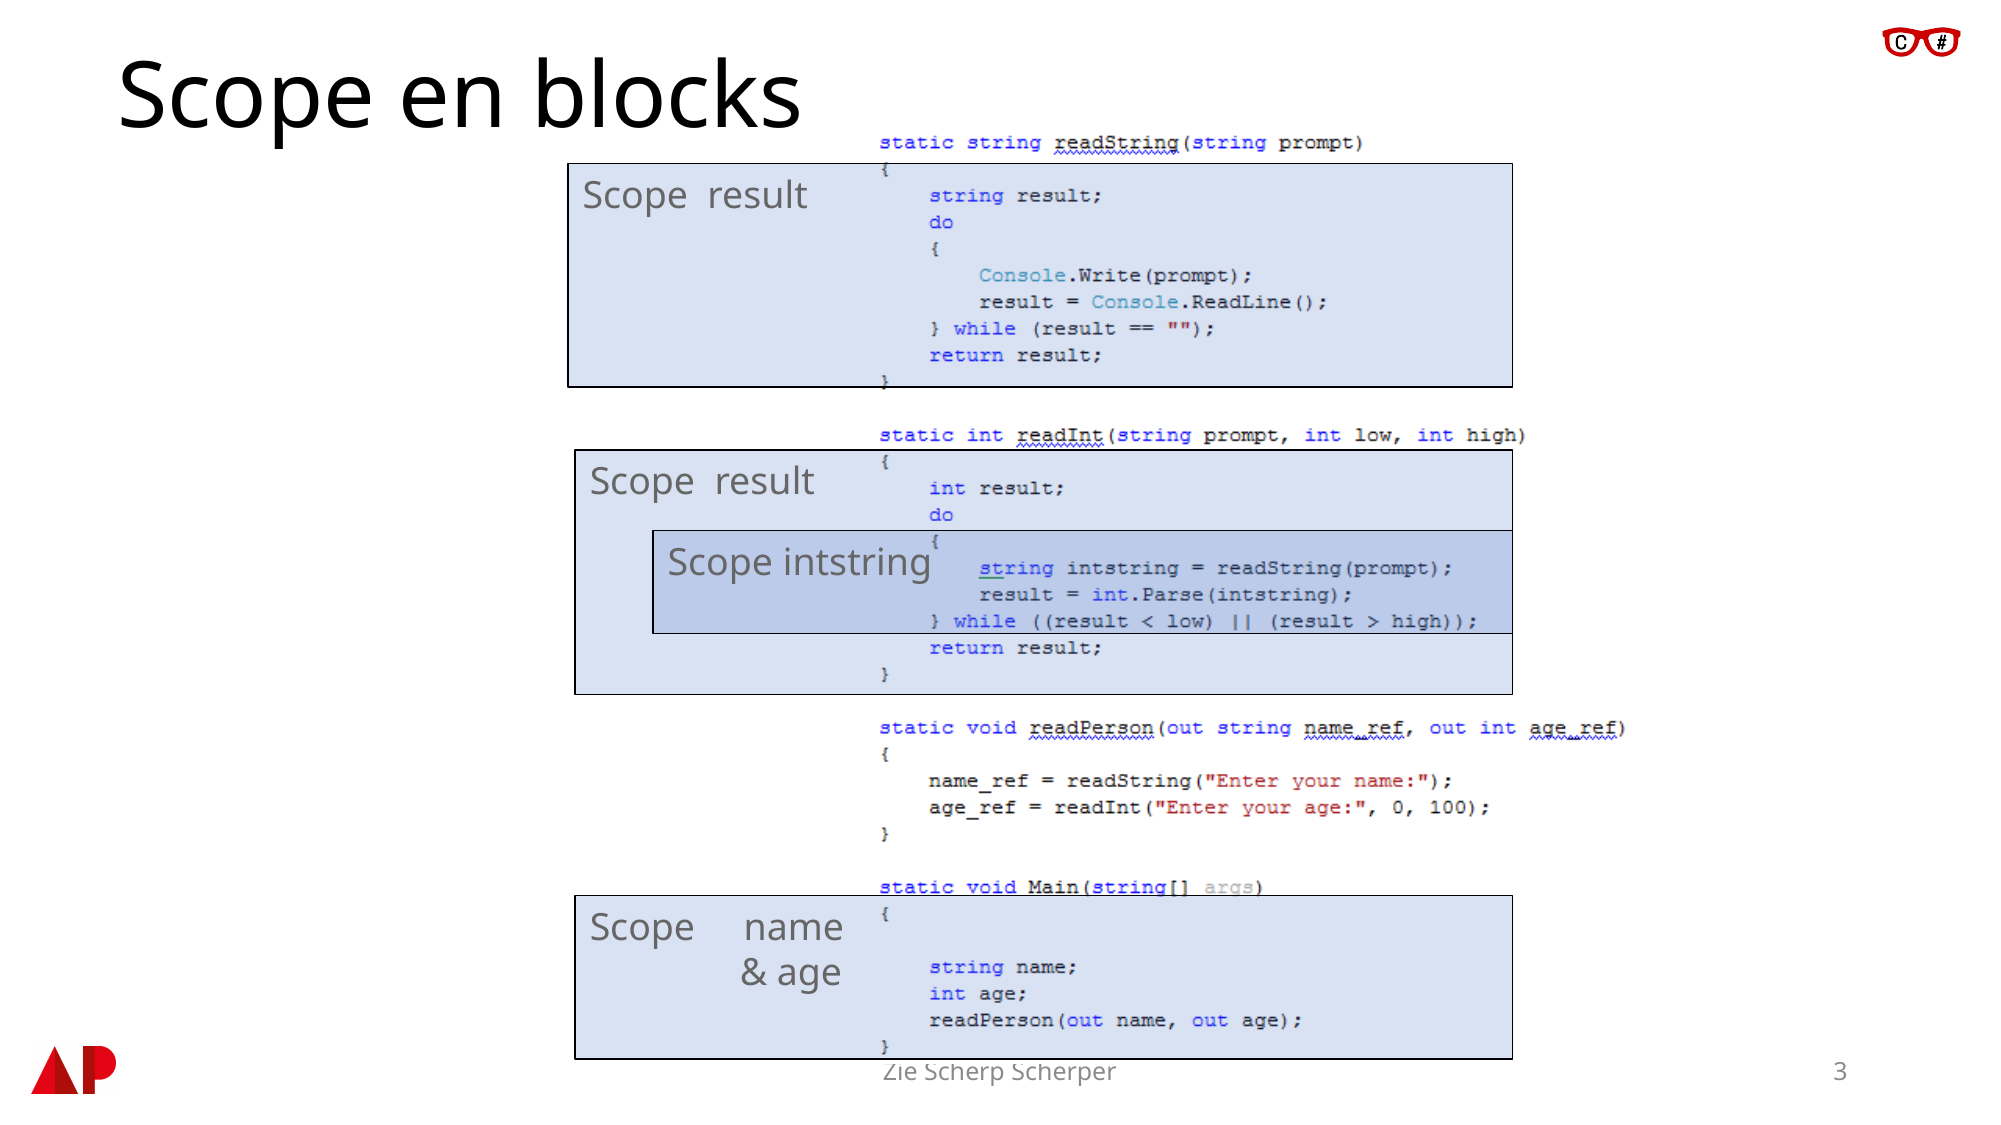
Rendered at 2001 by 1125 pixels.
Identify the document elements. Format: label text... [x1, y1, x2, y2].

text_box Scope result [575, 450, 865, 695]
text_box Scope result [567, 163, 865, 388]
slide_number 3 [1412, 1042, 1863, 1103]
title Scope en blocks [102, 0, 1828, 207]
picture [31, 1046, 116, 1094]
footer Zie Scherp Scherper [662, 1042, 1338, 1103]
text_box Scope intstring [652, 530, 865, 634]
picture [1879, 0, 1964, 85]
picture [865, 133, 1650, 1064]
text_box Scope name & age [575, 895, 865, 1059]
